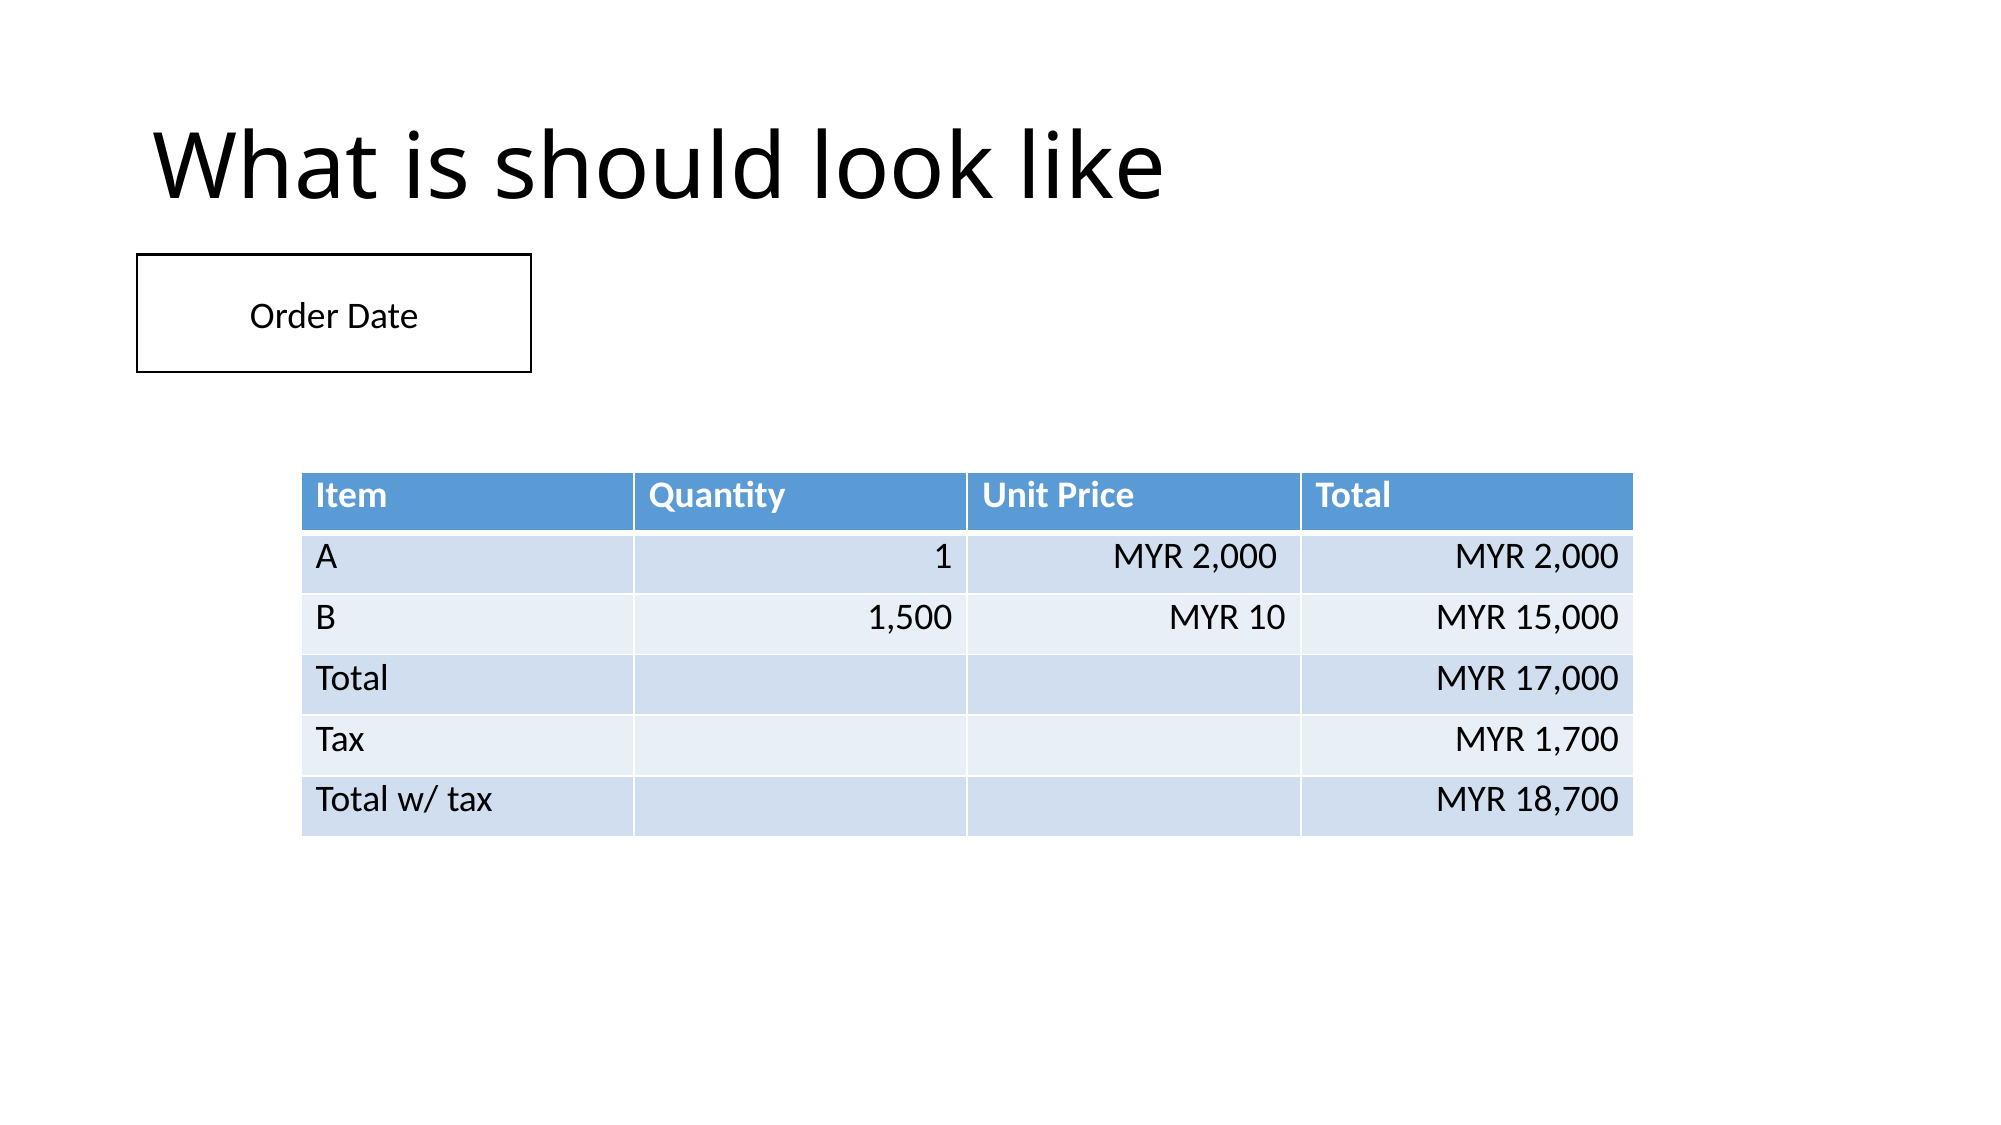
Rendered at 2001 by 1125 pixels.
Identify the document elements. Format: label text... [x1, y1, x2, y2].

table_cell A [302, 536, 633, 593]
table_cell MYR 15,000 [1302, 595, 1633, 654]
table_cell MYR 2,000 [1302, 536, 1633, 593]
title What is should look like [137, 59, 1863, 278]
table_cell Tax [302, 716, 633, 775]
table_cell [635, 716, 966, 775]
table_cell 1,500 [635, 595, 966, 654]
table_cell [968, 777, 1300, 836]
text_box Order Date [136, 253, 532, 373]
table_header Unit Price [968, 473, 1300, 530]
table_cell MYR 18,700 [1302, 777, 1633, 836]
table_cell Total [302, 655, 633, 714]
table_cell B [302, 595, 633, 654]
table_cell MYR 1,700 [1302, 716, 1633, 775]
table_cell MYR 17,000 [1302, 655, 1633, 714]
table_cell [635, 655, 966, 714]
table_cell MYR 2,000 [968, 536, 1300, 593]
table_cell 1 [635, 536, 966, 593]
table_cell [968, 716, 1300, 775]
table_cell [635, 777, 966, 836]
table_header Total [1302, 473, 1633, 530]
table_cell [968, 655, 1300, 714]
table_cell MYR 10 [968, 595, 1300, 654]
table_cell Total w/ tax [302, 777, 633, 836]
table_header Item [302, 473, 633, 530]
table_header Quantity [635, 473, 966, 530]
